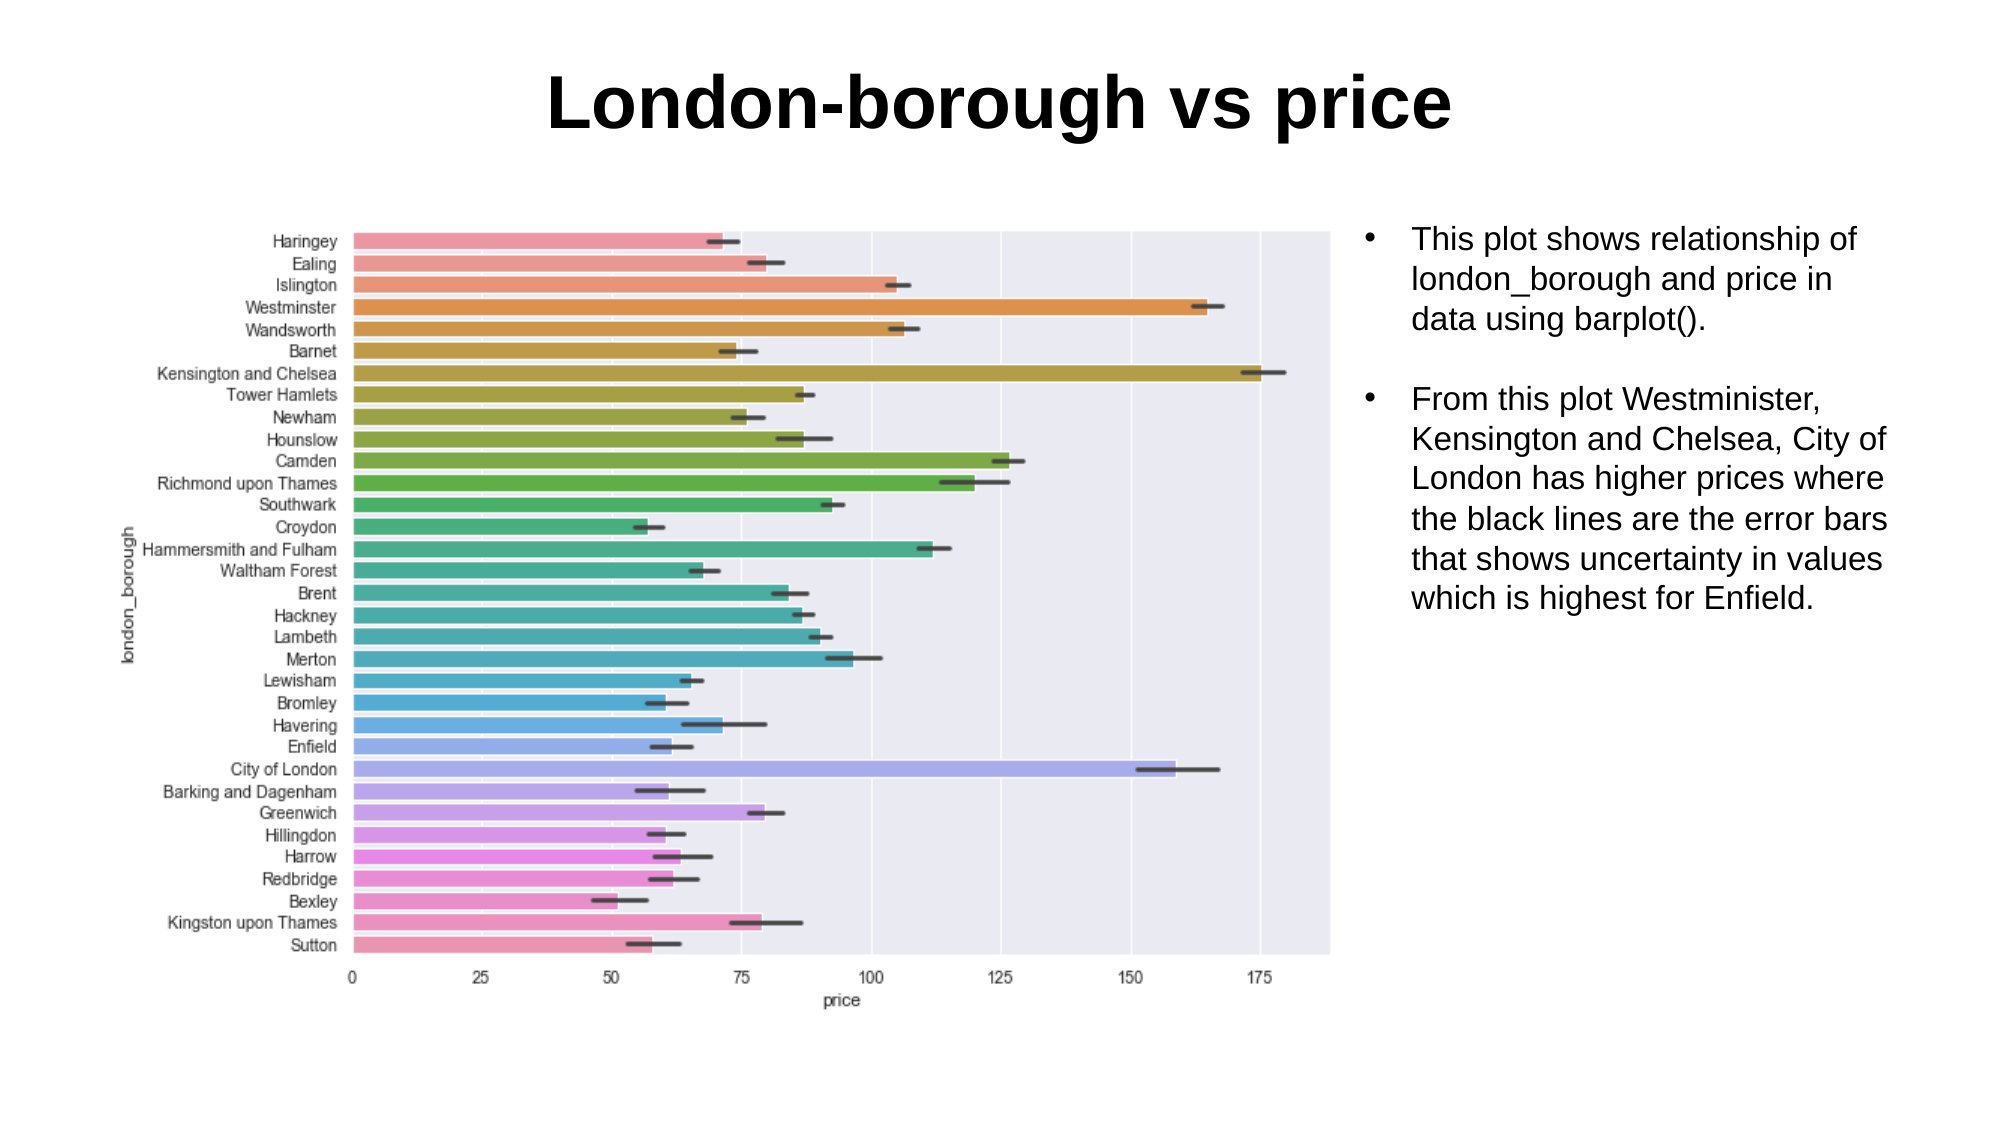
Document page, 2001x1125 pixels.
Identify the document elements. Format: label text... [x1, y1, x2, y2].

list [111, 209, 1350, 1021]
title London-borough vs price [137, 68, 1863, 141]
text_box This plot shows relationship of london_borough and price in data using barplot(). From this plot Westminister, Kensington and Chelsea, City of London has higher prices where the black lines are the error bars that shows uncertainty in values which is highest for Enfield. [1350, 209, 1906, 784]
